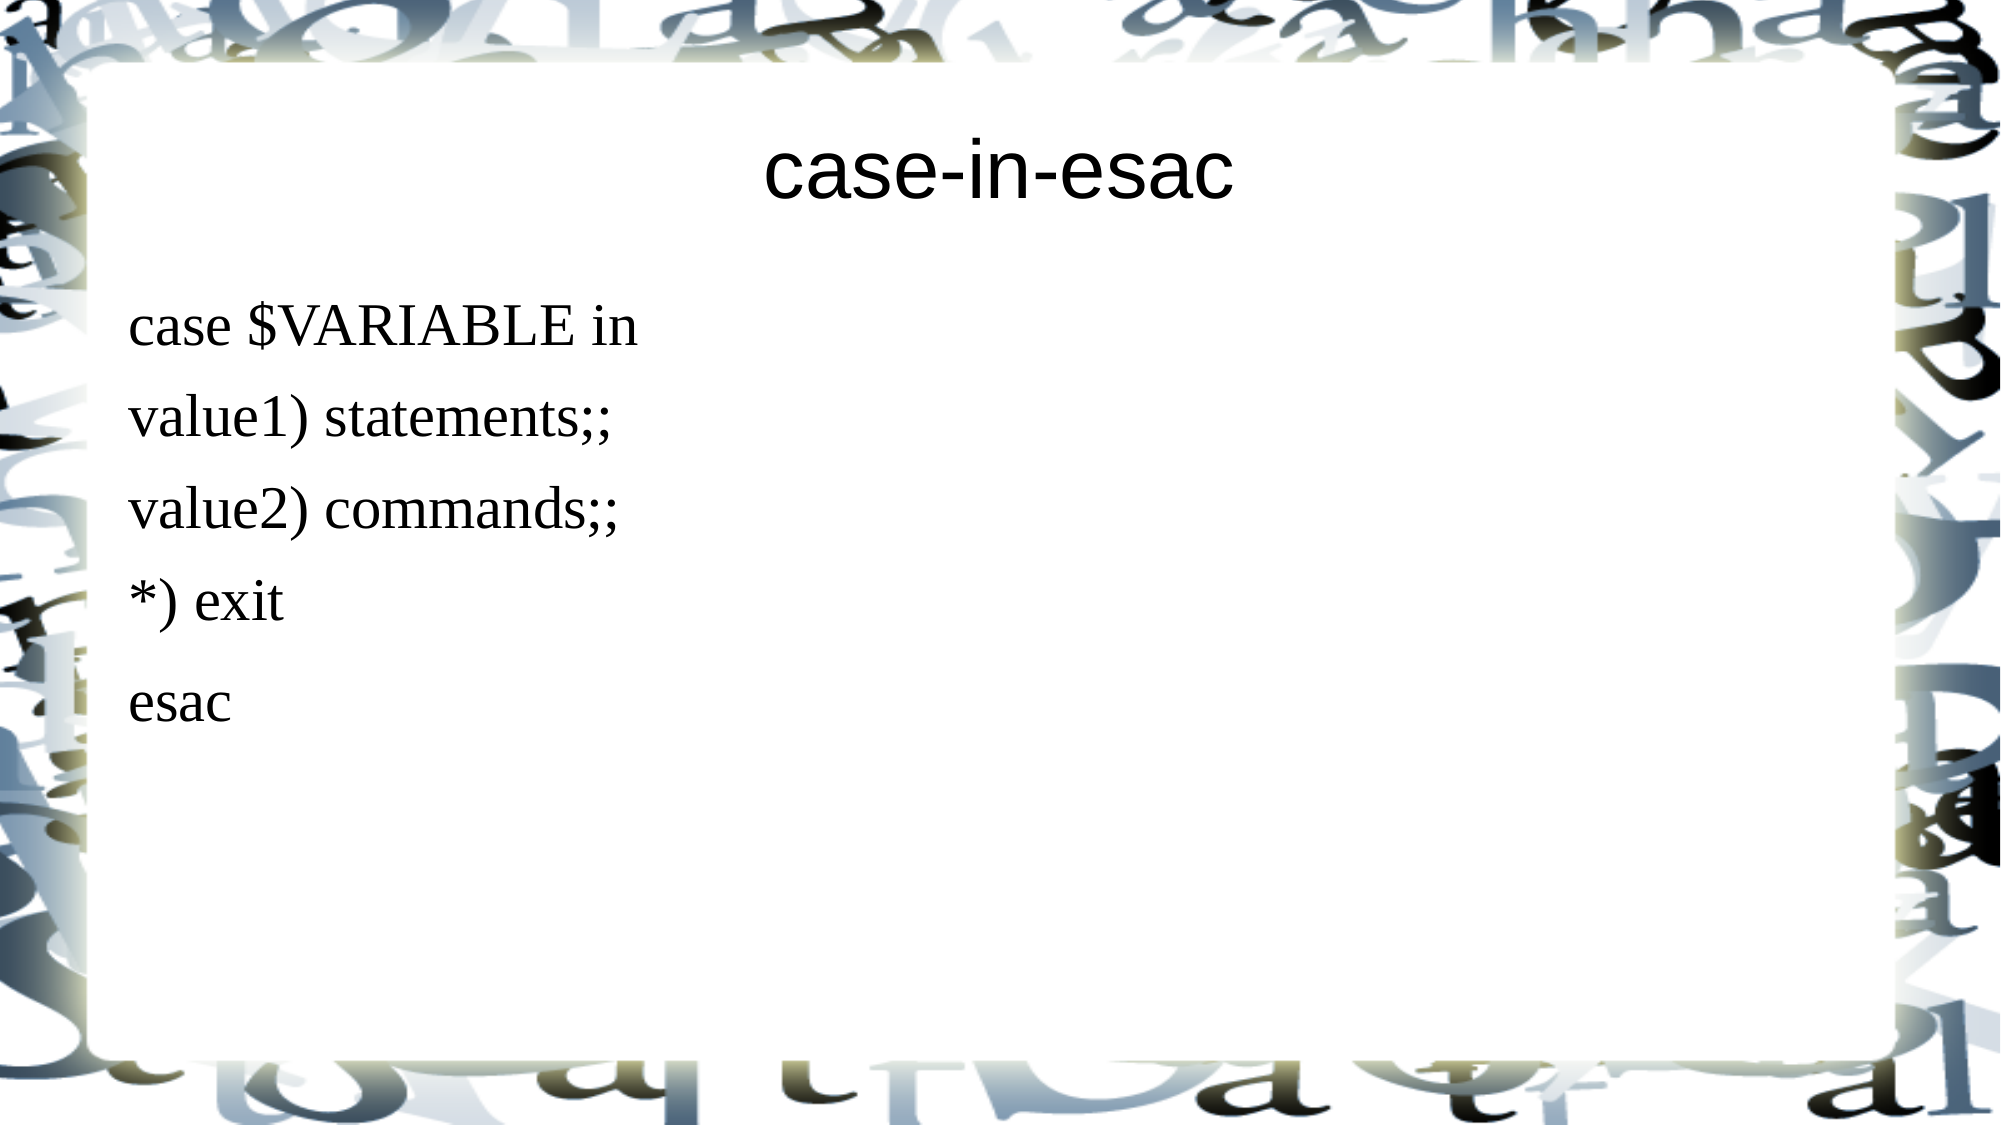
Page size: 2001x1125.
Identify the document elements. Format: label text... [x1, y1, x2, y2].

picture [0, 0, 2001, 1125]
list case $VARIABLE in value1) statements;; value2) commands;; *) exit esac [128, 284, 1850, 938]
title case-in-esac [99, 71, 1900, 260]
